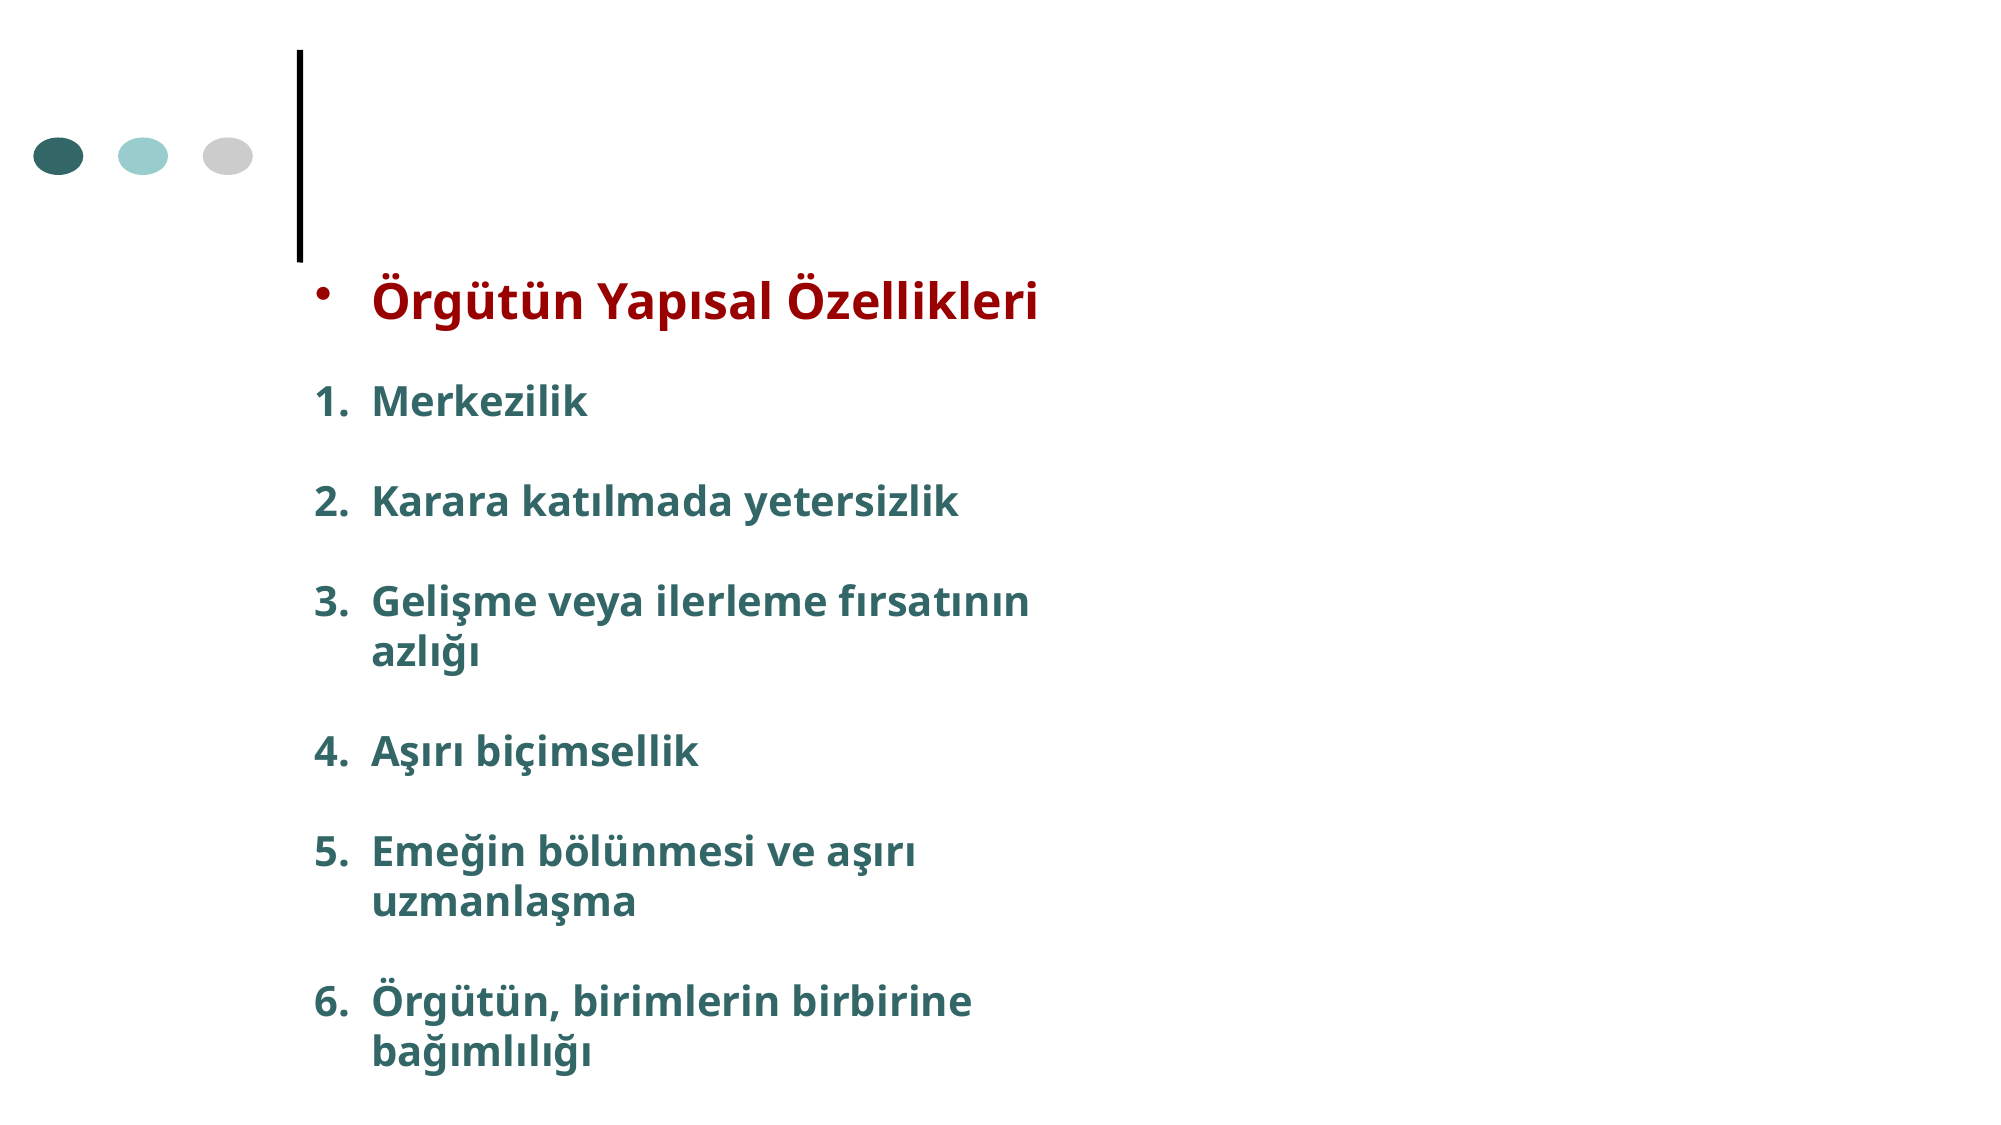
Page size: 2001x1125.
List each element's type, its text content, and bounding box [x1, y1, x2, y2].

text_box Örgütün Yapısal Özellikleri Merkezilik Karara katılmada yetersizlik Gelişme veya ilerleme fırsatının azlığı Aşırı biçimsellik Emeğin bölünmesi ve aşırı uzmanlaşma Örgütün, birimlerin birbirine bağımlılığı [300, 262, 1154, 1083]
